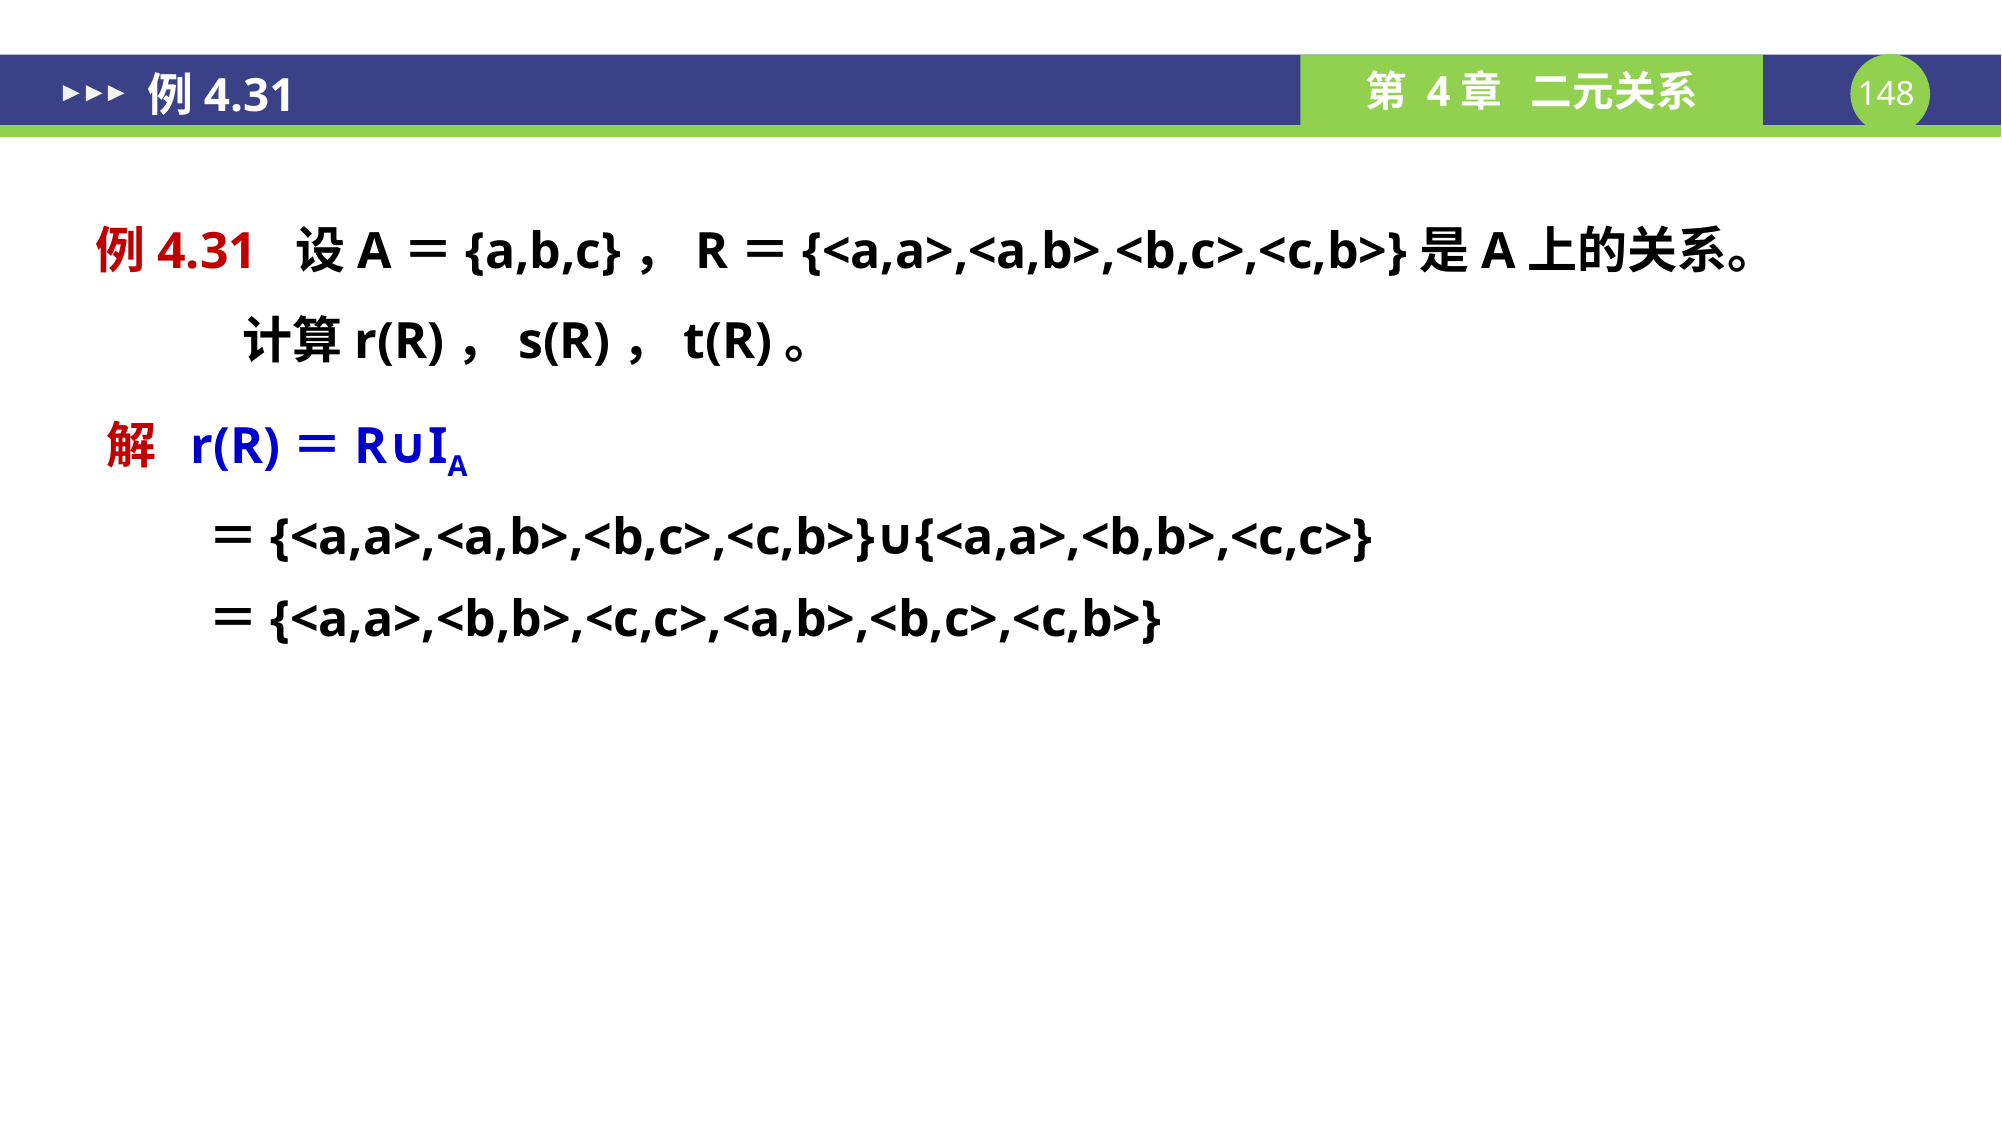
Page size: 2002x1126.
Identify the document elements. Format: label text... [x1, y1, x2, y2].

text_box 解 r(R)＝R∪IA ＝{<a,a>,<a,b>,<b,c>,<c,b>}∪{<a,a>,<b,b>,<c,c>} ＝{<a,a>,<b,b>,<c,c>,<a,b>,<b,c>,<c,b>} [100, 387, 1676, 652]
title 例4.31 [127, 57, 1003, 129]
list 例4.31 设A＝{a,b,c}，R＝{<a,a>,<a,b>,<b,c>,<c,b>}是A上的关系。 计算r(R)，s(R)，t(R)。 [75, 178, 1938, 426]
